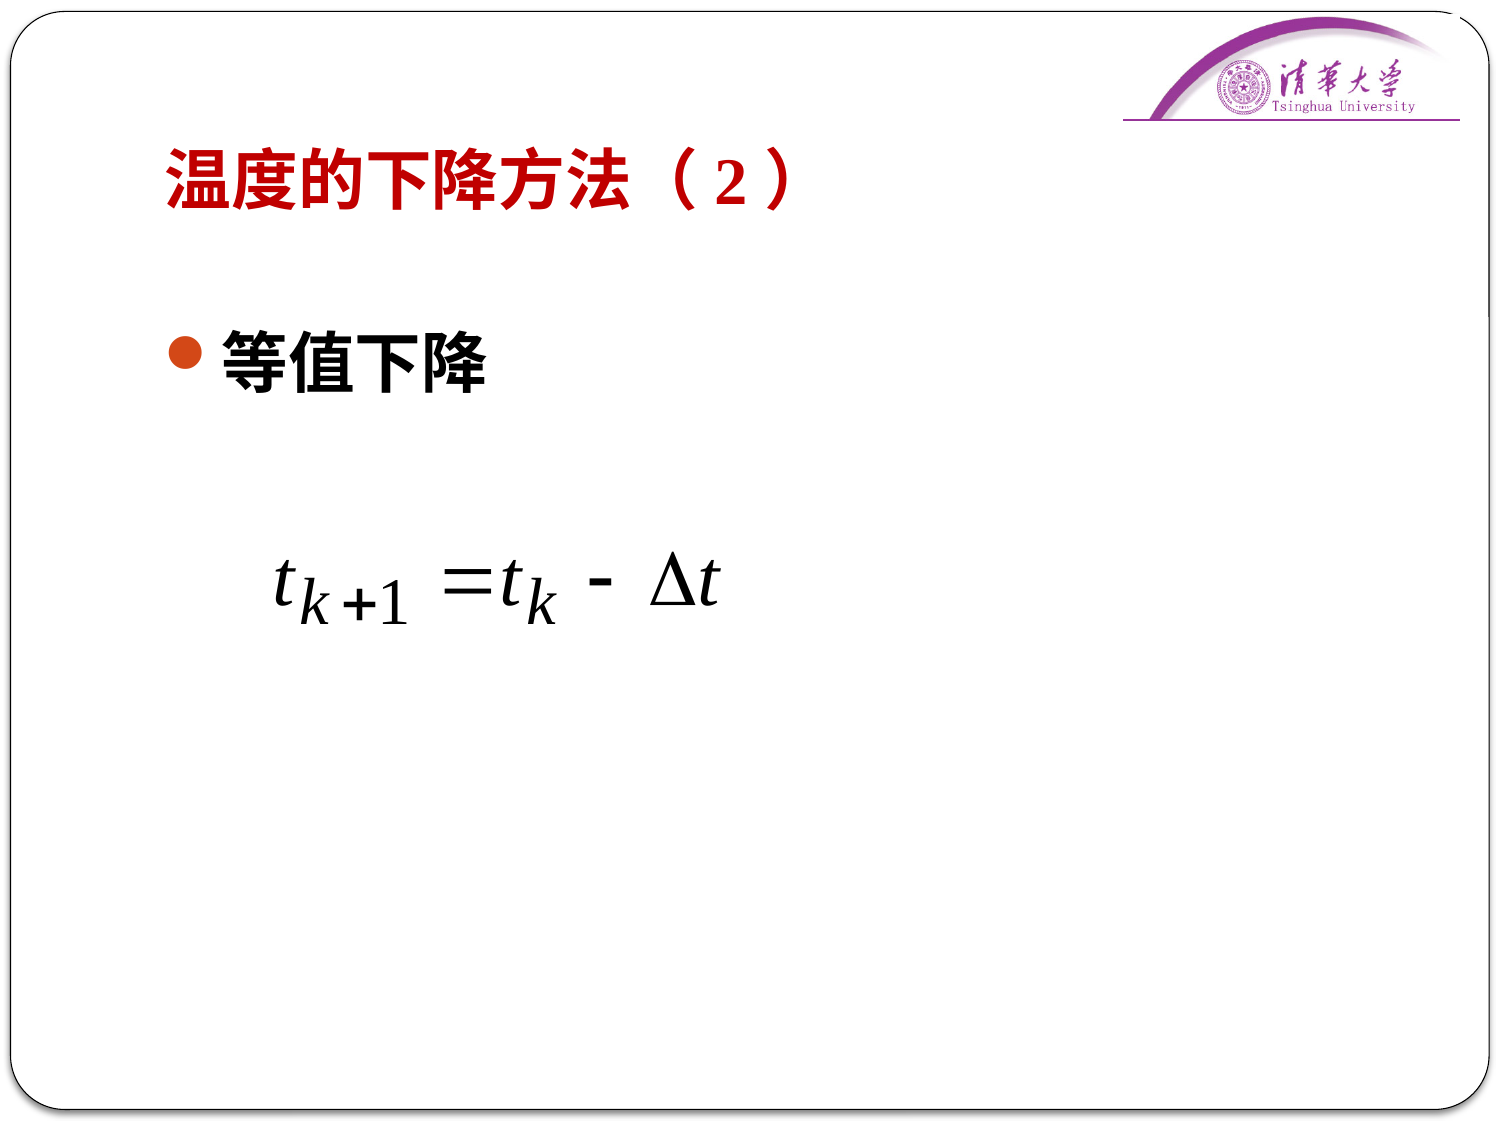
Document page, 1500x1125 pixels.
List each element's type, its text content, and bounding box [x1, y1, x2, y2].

picture [1123, 14, 1460, 121]
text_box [262, 524, 738, 646]
title 温度的下降方法（2） [150, 45, 1425, 233]
list 等值下降 [150, 312, 1425, 988]
